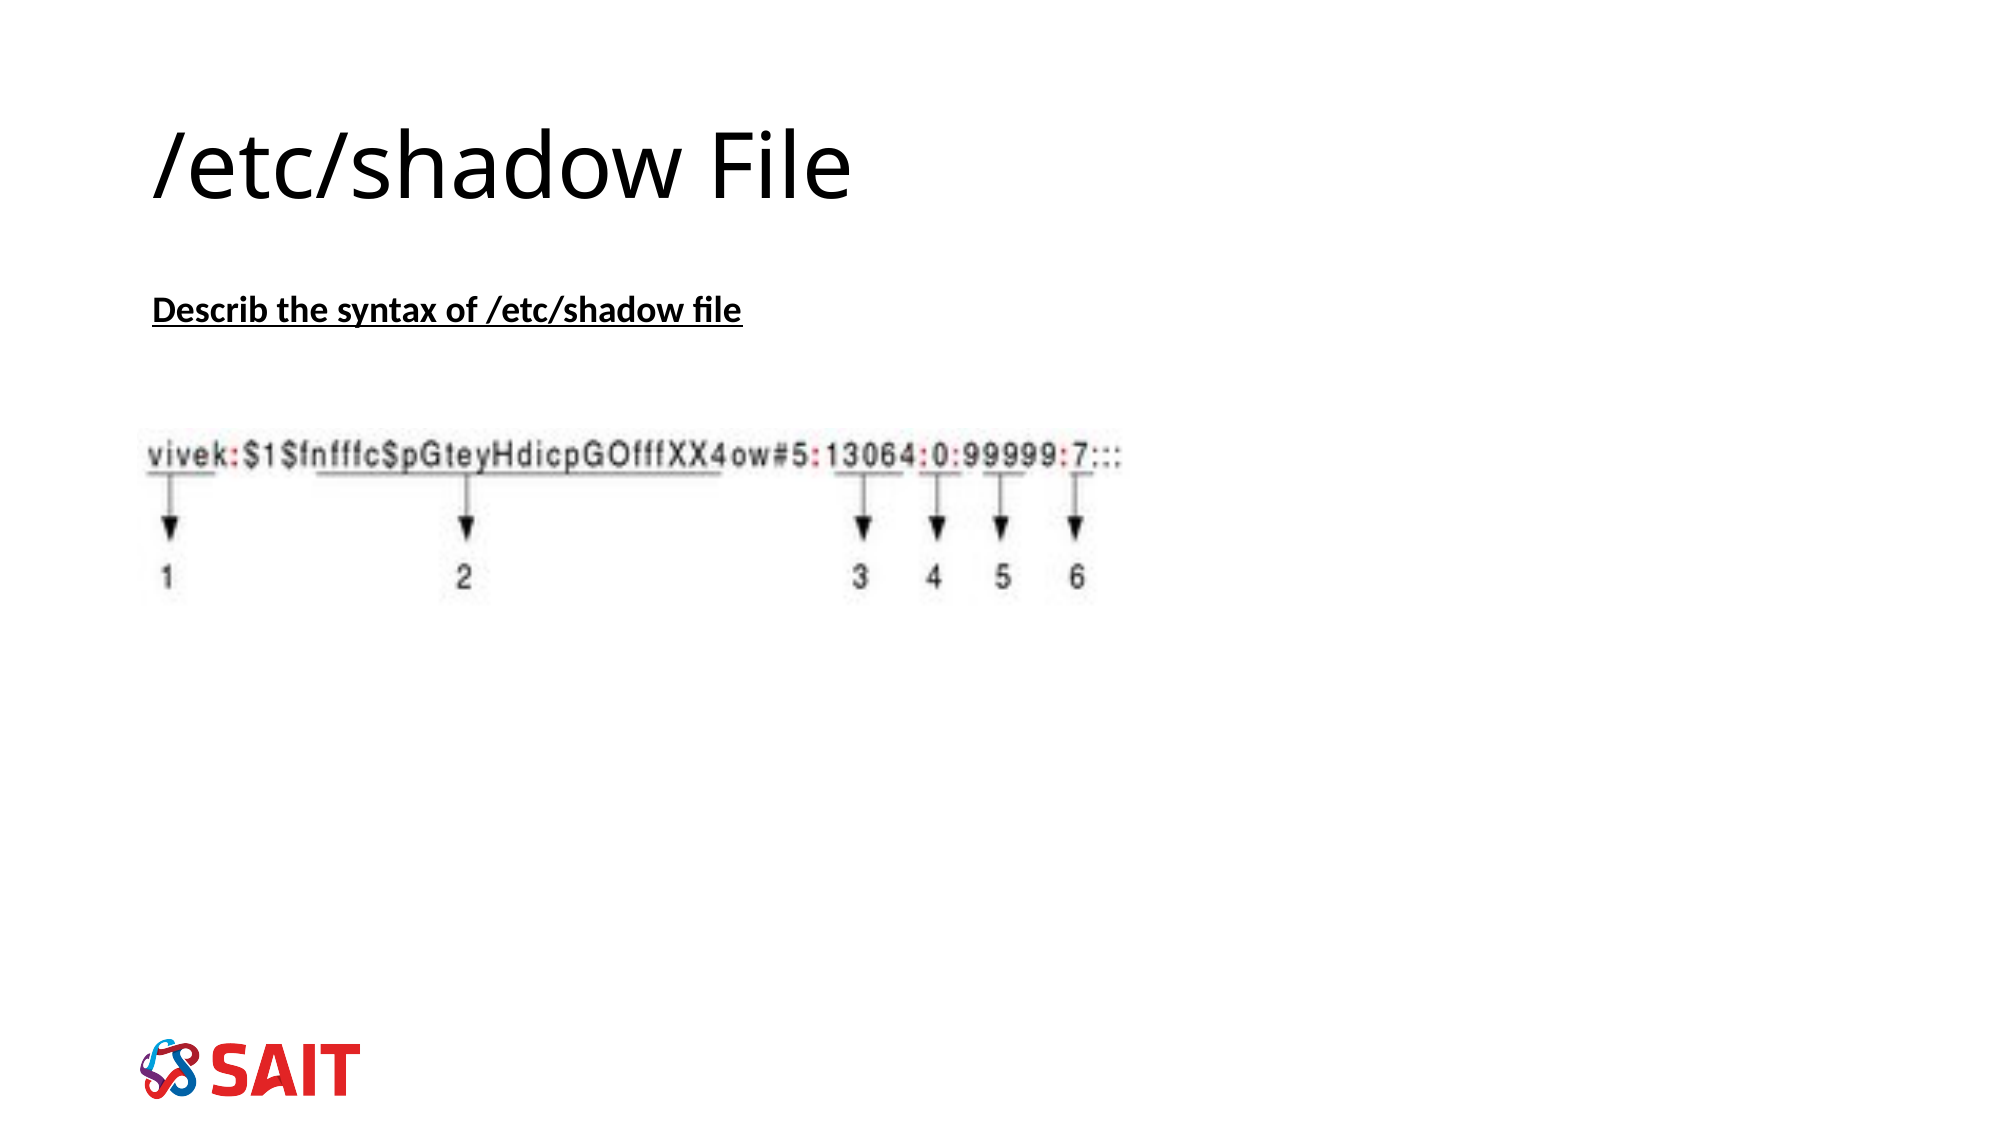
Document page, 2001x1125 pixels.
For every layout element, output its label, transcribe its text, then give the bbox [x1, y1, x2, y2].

picture [137, 428, 1148, 609]
title /etc/shadow File [137, 59, 1863, 278]
picture [114, 1013, 386, 1125]
text_box Describ the syntax of /etc/shadow file [137, 277, 1540, 427]
